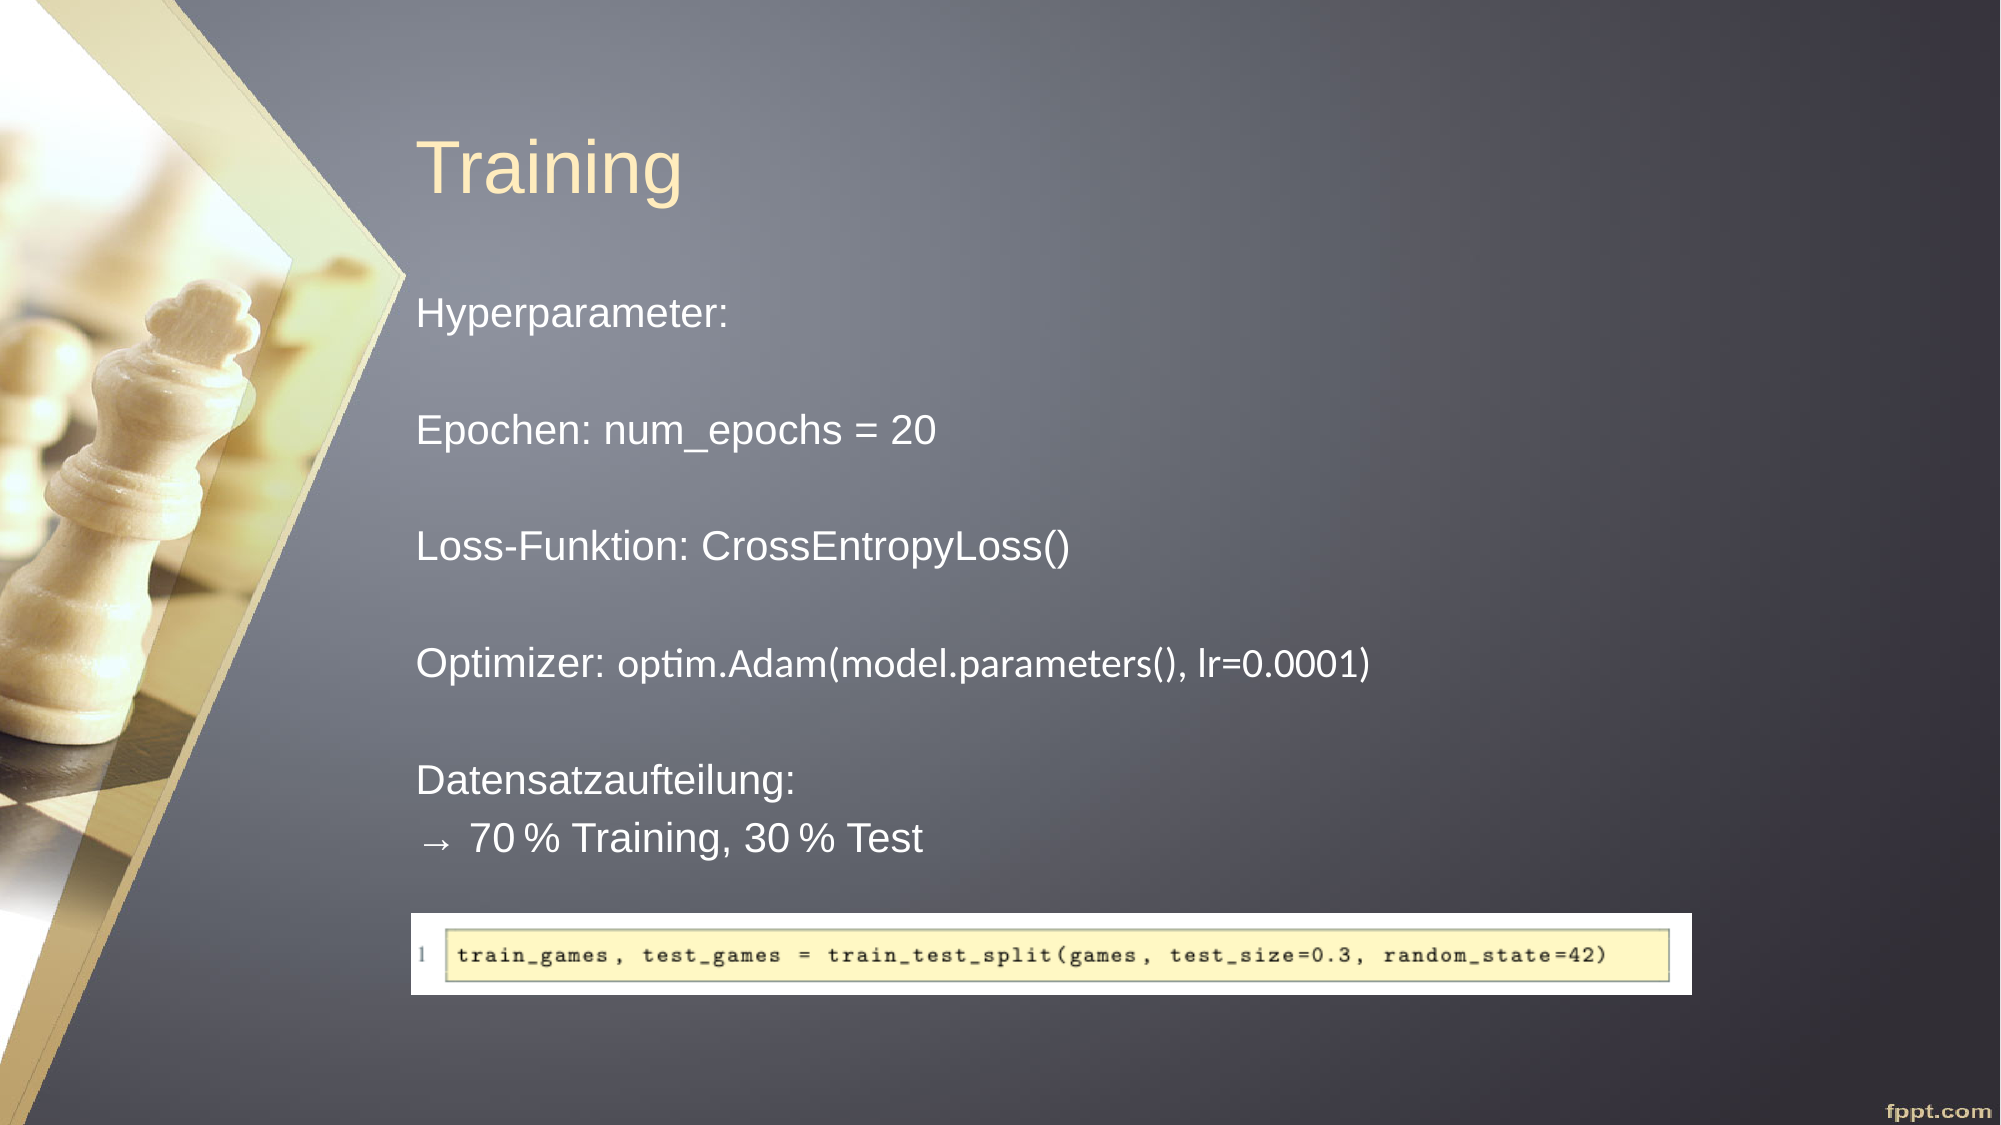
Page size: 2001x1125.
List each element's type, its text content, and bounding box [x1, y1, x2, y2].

title Training [400, 70, 1936, 258]
picture [0, 0, 2001, 1125]
list Hyperparameter: Epochen: num_epochs = 20 Loss-Funktion: CrossEntropyLoss() Optimizer: optim.Adam(model.parameters(), lr=0.0001) Datensatzaufteilung: → 70 % Training, 30 % Test [400, 278, 1887, 1055]
